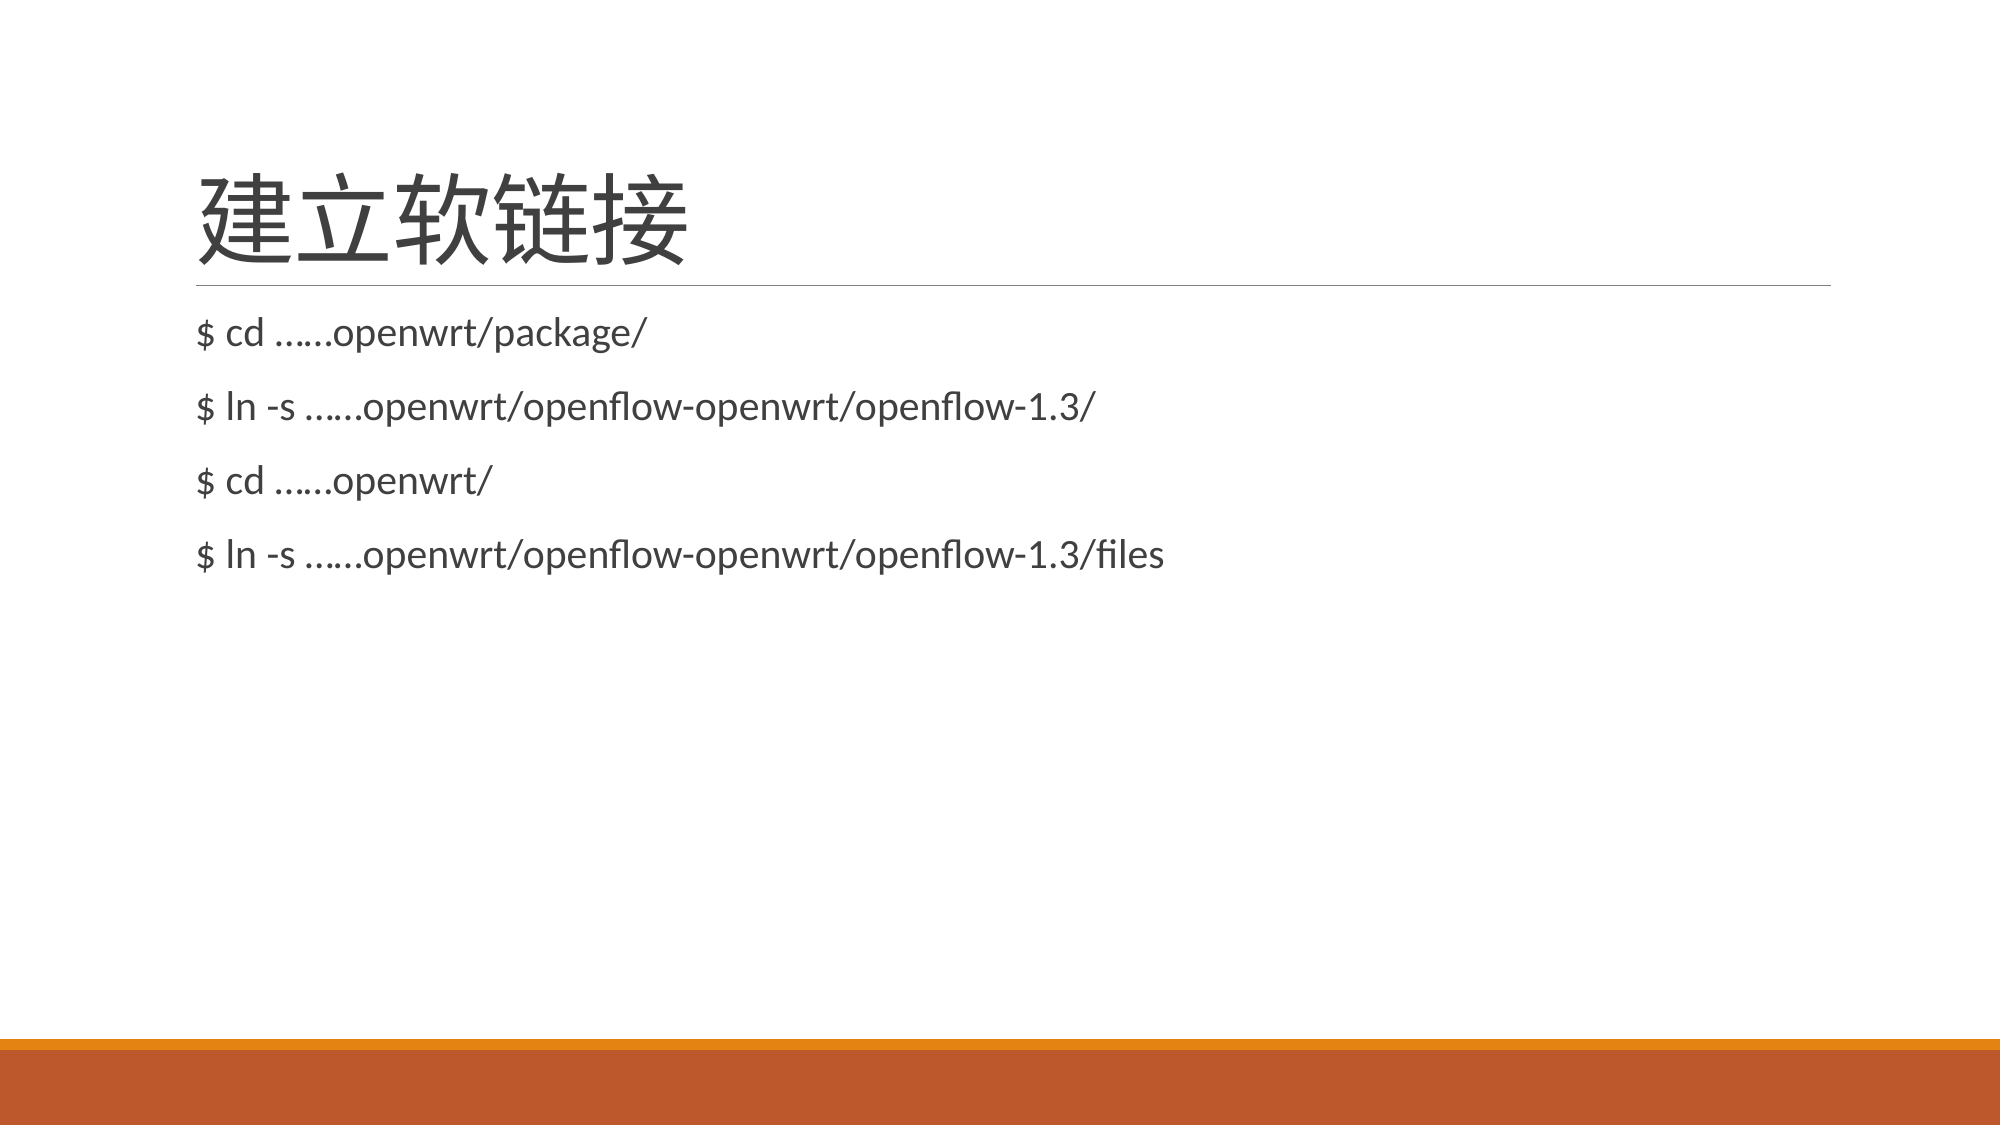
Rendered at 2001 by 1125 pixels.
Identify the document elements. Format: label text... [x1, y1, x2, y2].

title 建立软链接 [180, 47, 1830, 285]
list $ cd ……openwrt/package/ $ ln -s ……openwrt/openflow-openwrt/openflow-1.3/ $ cd ……openwrt/ $ ln -s ……openwrt/openflow-openwrt/openflow-1.3/files [180, 302, 1830, 963]
